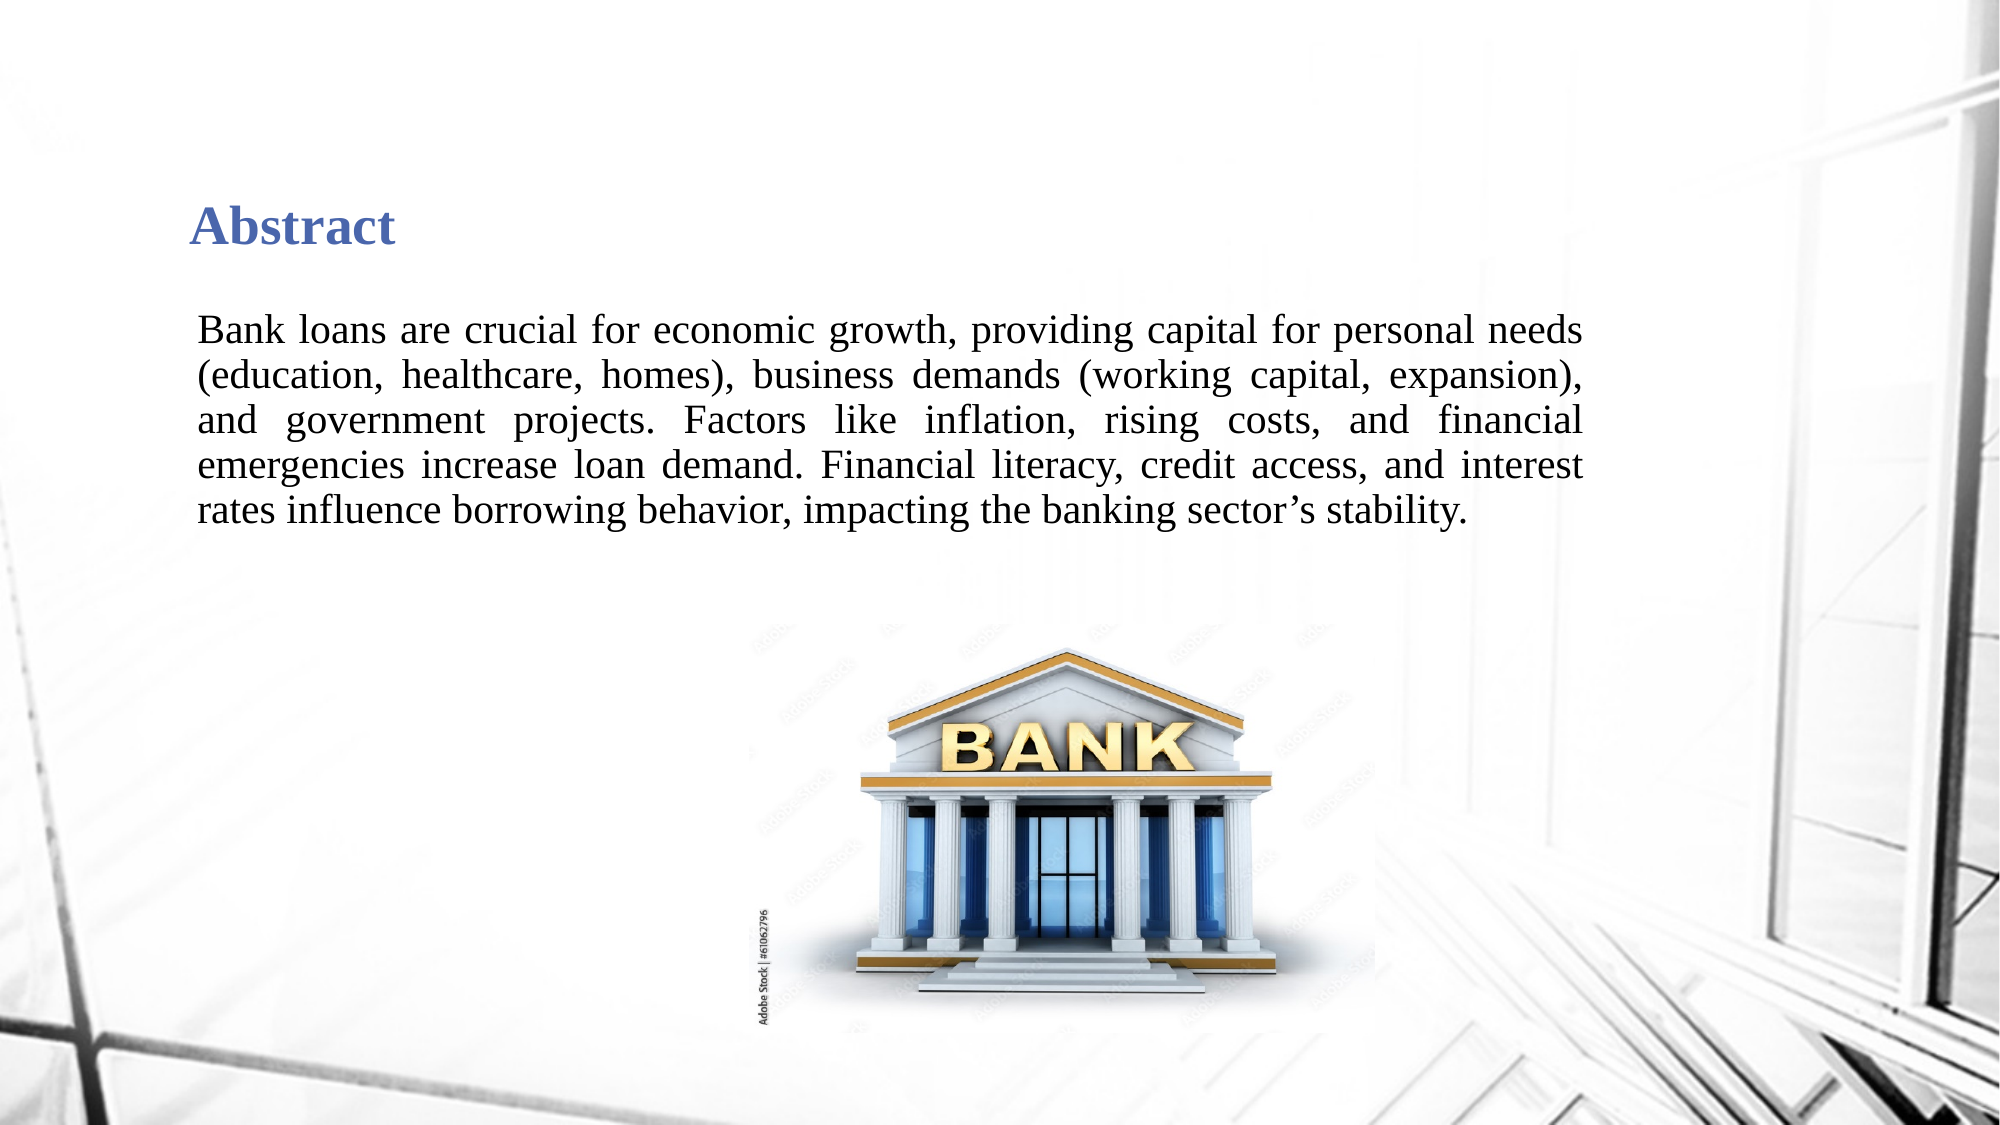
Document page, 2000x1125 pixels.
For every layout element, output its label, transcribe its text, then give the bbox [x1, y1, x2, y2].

title Abstract [174, 87, 1600, 263]
picture [0, 0, 2000, 1125]
list Bank loans are crucial for economic growth, providing capital for personal needs (education, healthcare, homes), business demands (working capital, expansion), and government projects. Factors like inflation, rising costs, and financial emergencies increase loan demand. Financial literacy, credit access, and interest rates influence borrowing behavior, impacting the banking sector’s stability. [174, 299, 1600, 588]
